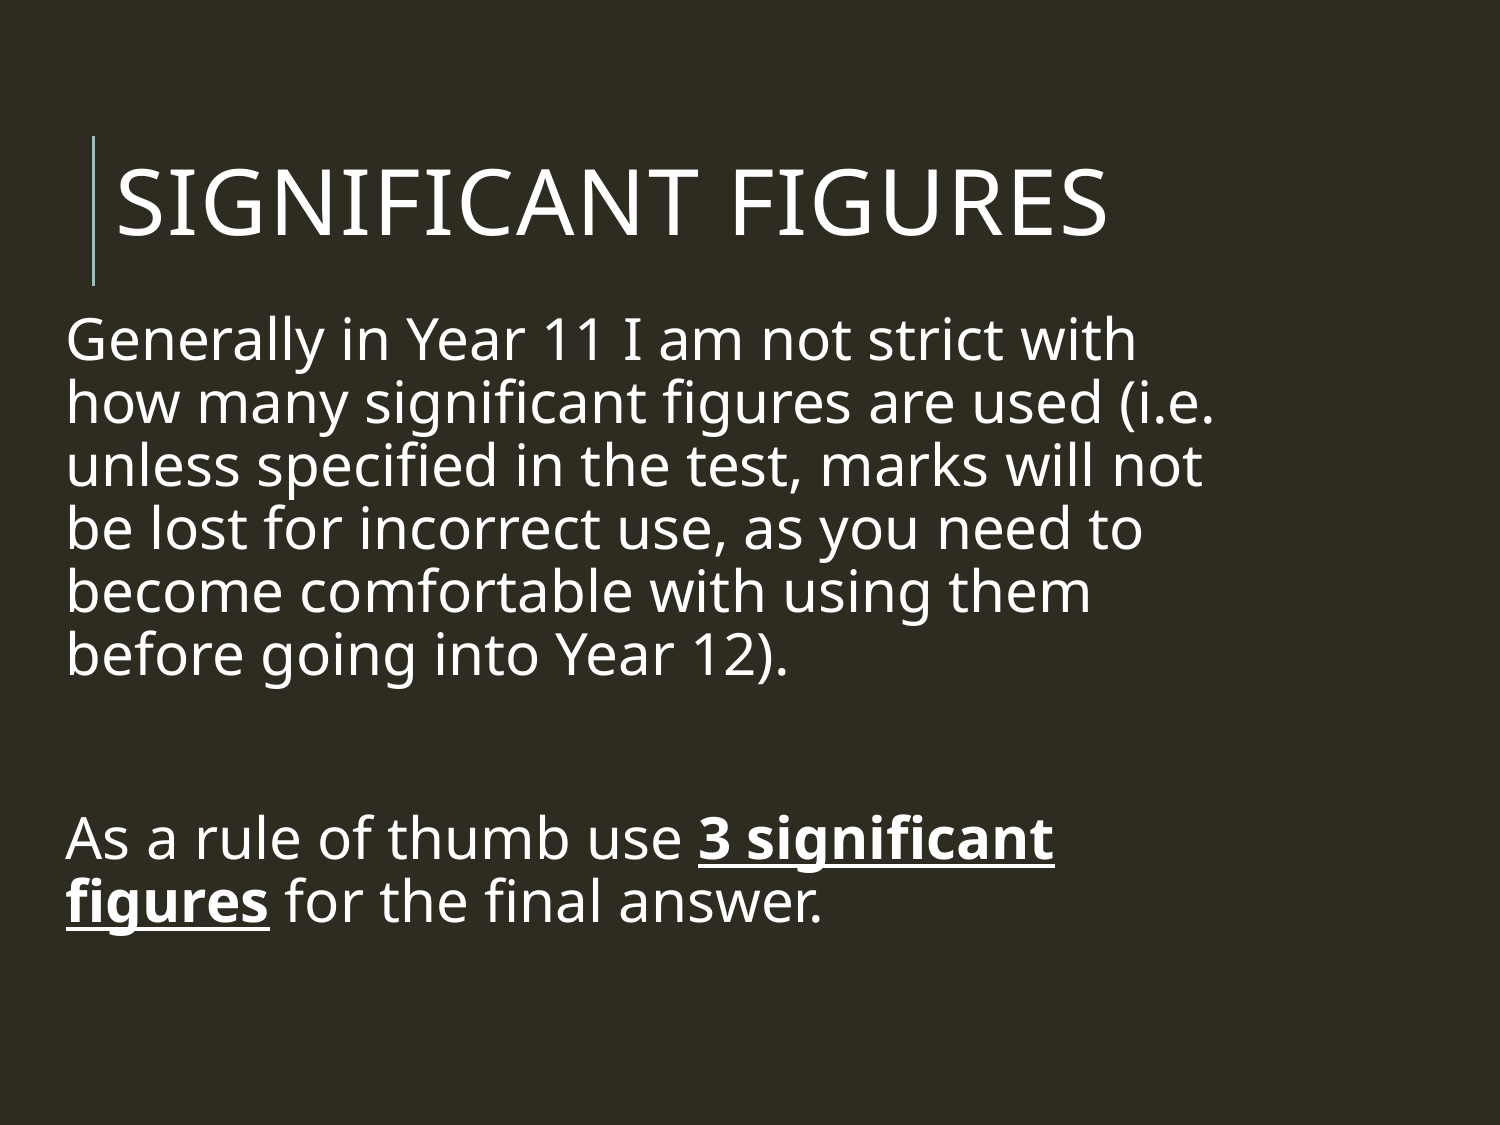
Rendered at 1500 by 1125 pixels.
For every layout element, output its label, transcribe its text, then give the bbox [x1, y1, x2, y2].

list Generally in Year 11 I am not strict with how many significant figures are used (i.e. unless specified in the test, marks will not be lost for incorrect use, as you need to become comfortable with using them before going into Year 12). As a rule of thumb use 3 significant figures for the final answer. [43, 302, 1255, 1000]
title Significant Figures [100, 115, 1327, 303]
